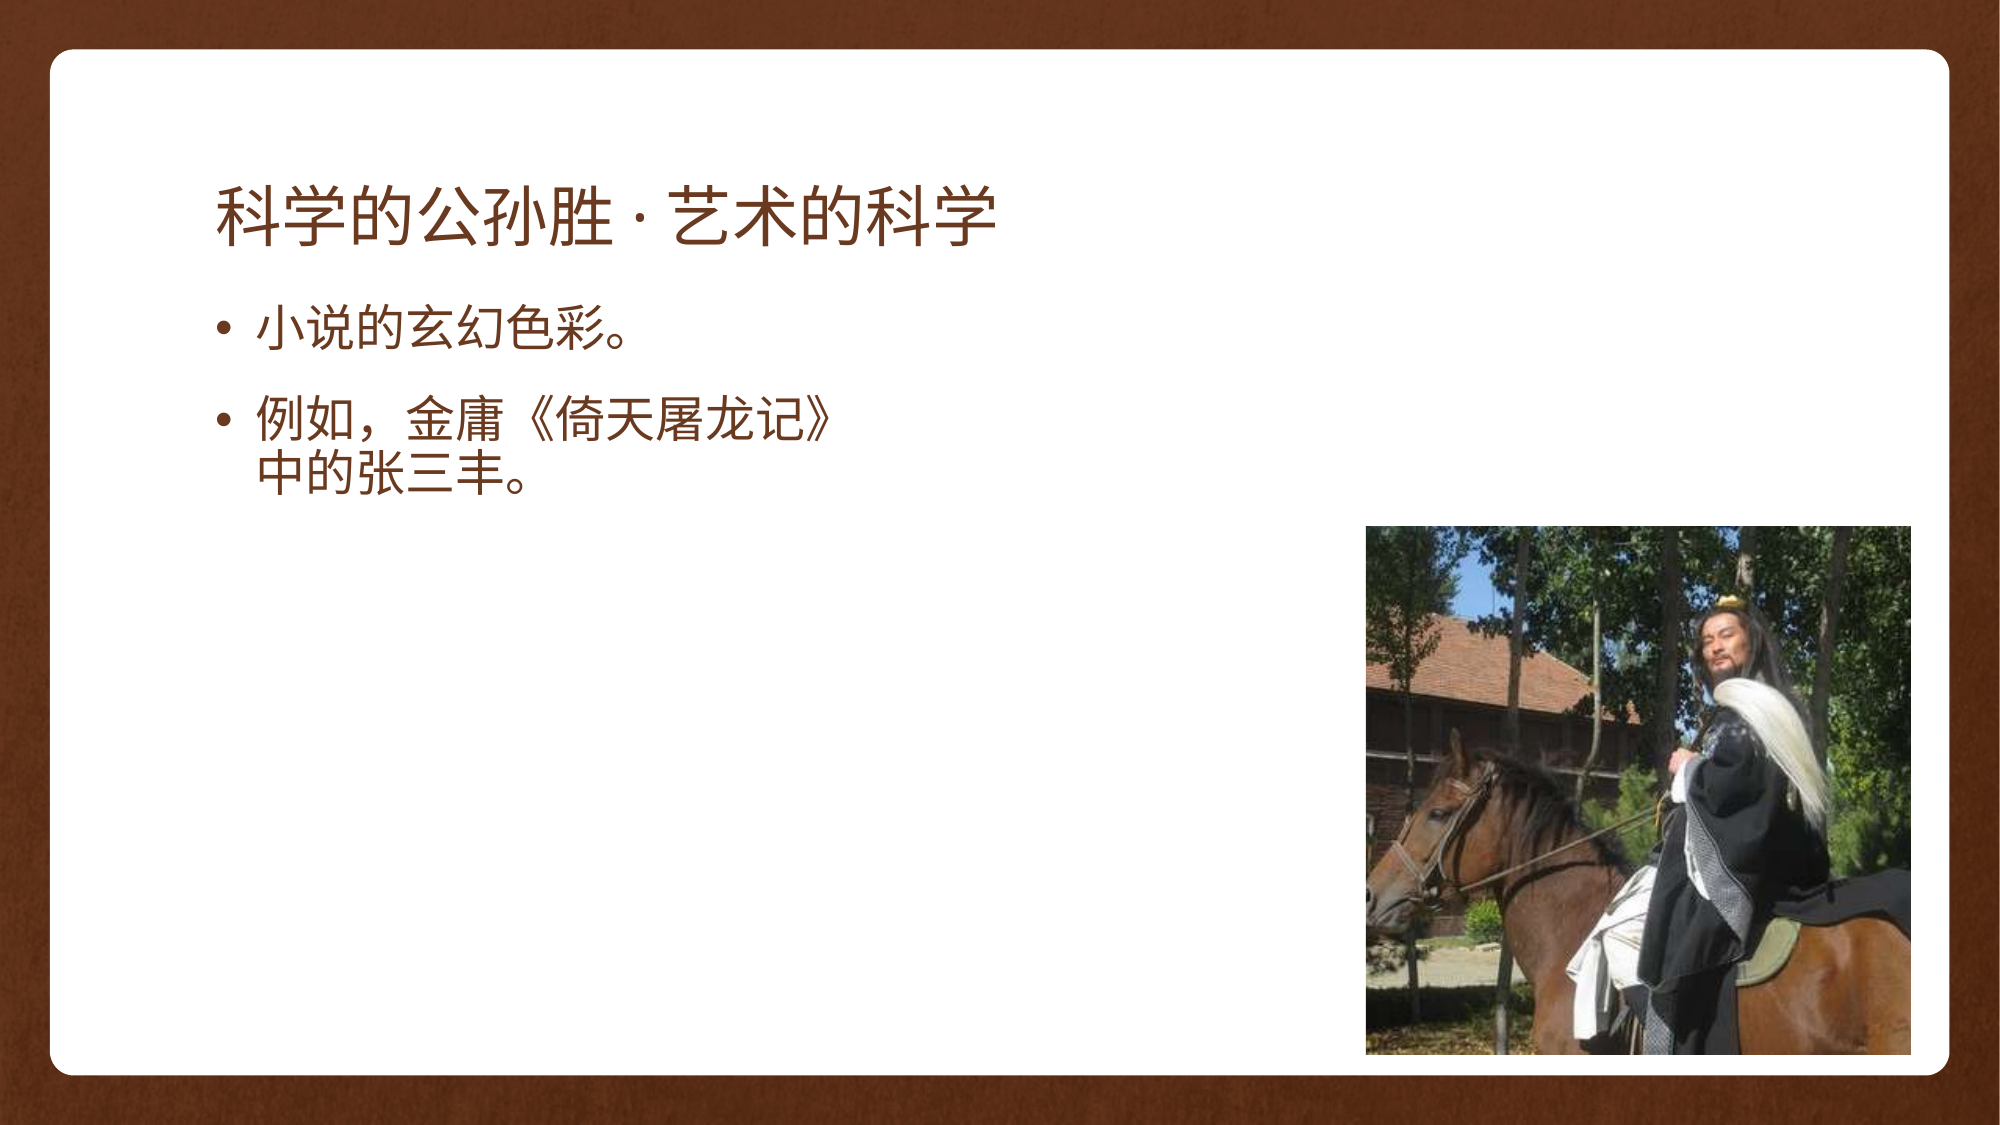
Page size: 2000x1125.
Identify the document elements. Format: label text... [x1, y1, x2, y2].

title 科学的公孙胜·艺术的科学 [199, 70, 1800, 263]
list 小说的玄幻色彩。 例如，金庸《倚天屠龙记》 中的张三丰。 [199, 295, 1800, 996]
picture [1365, 526, 1911, 1055]
